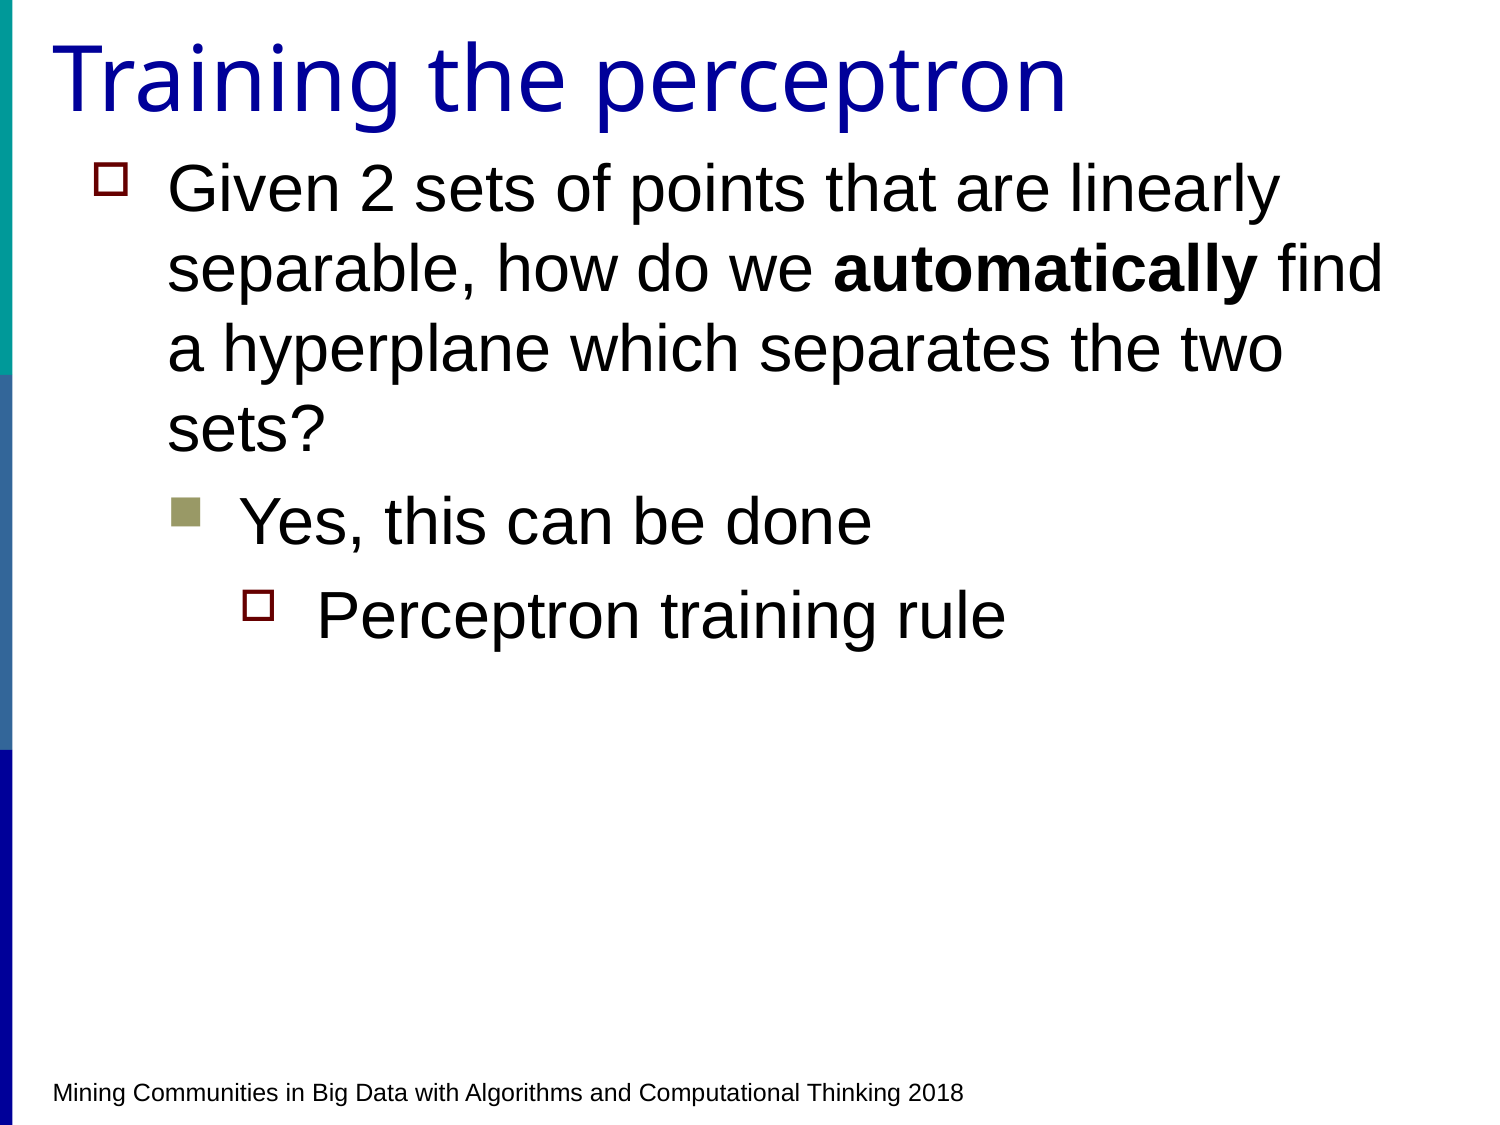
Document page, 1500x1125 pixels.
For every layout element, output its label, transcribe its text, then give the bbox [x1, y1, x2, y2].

title Training the perceptron [37, 24, 1463, 138]
list Given 2 sets of points that are linearly separable, how do we automatically find a hyperplane which separates the two sets? Yes, this can be done Perceptron training rule [75, 137, 1425, 1063]
